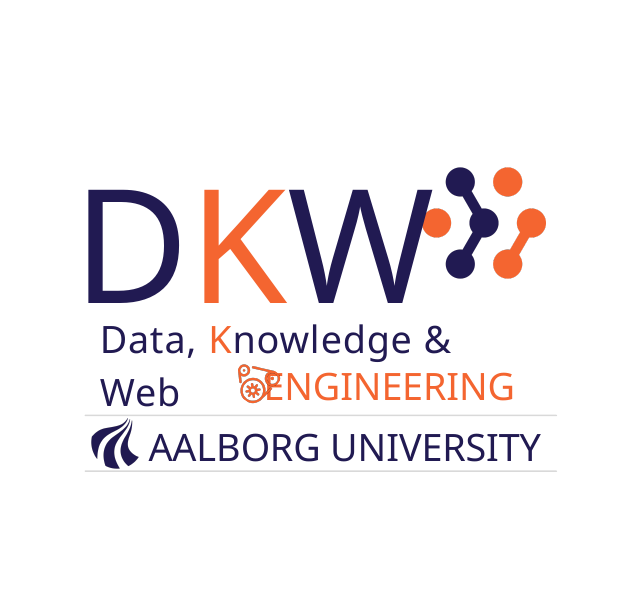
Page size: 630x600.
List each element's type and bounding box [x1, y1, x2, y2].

text_box [73, 112, 557, 472]
picture [89, 418, 141, 469]
